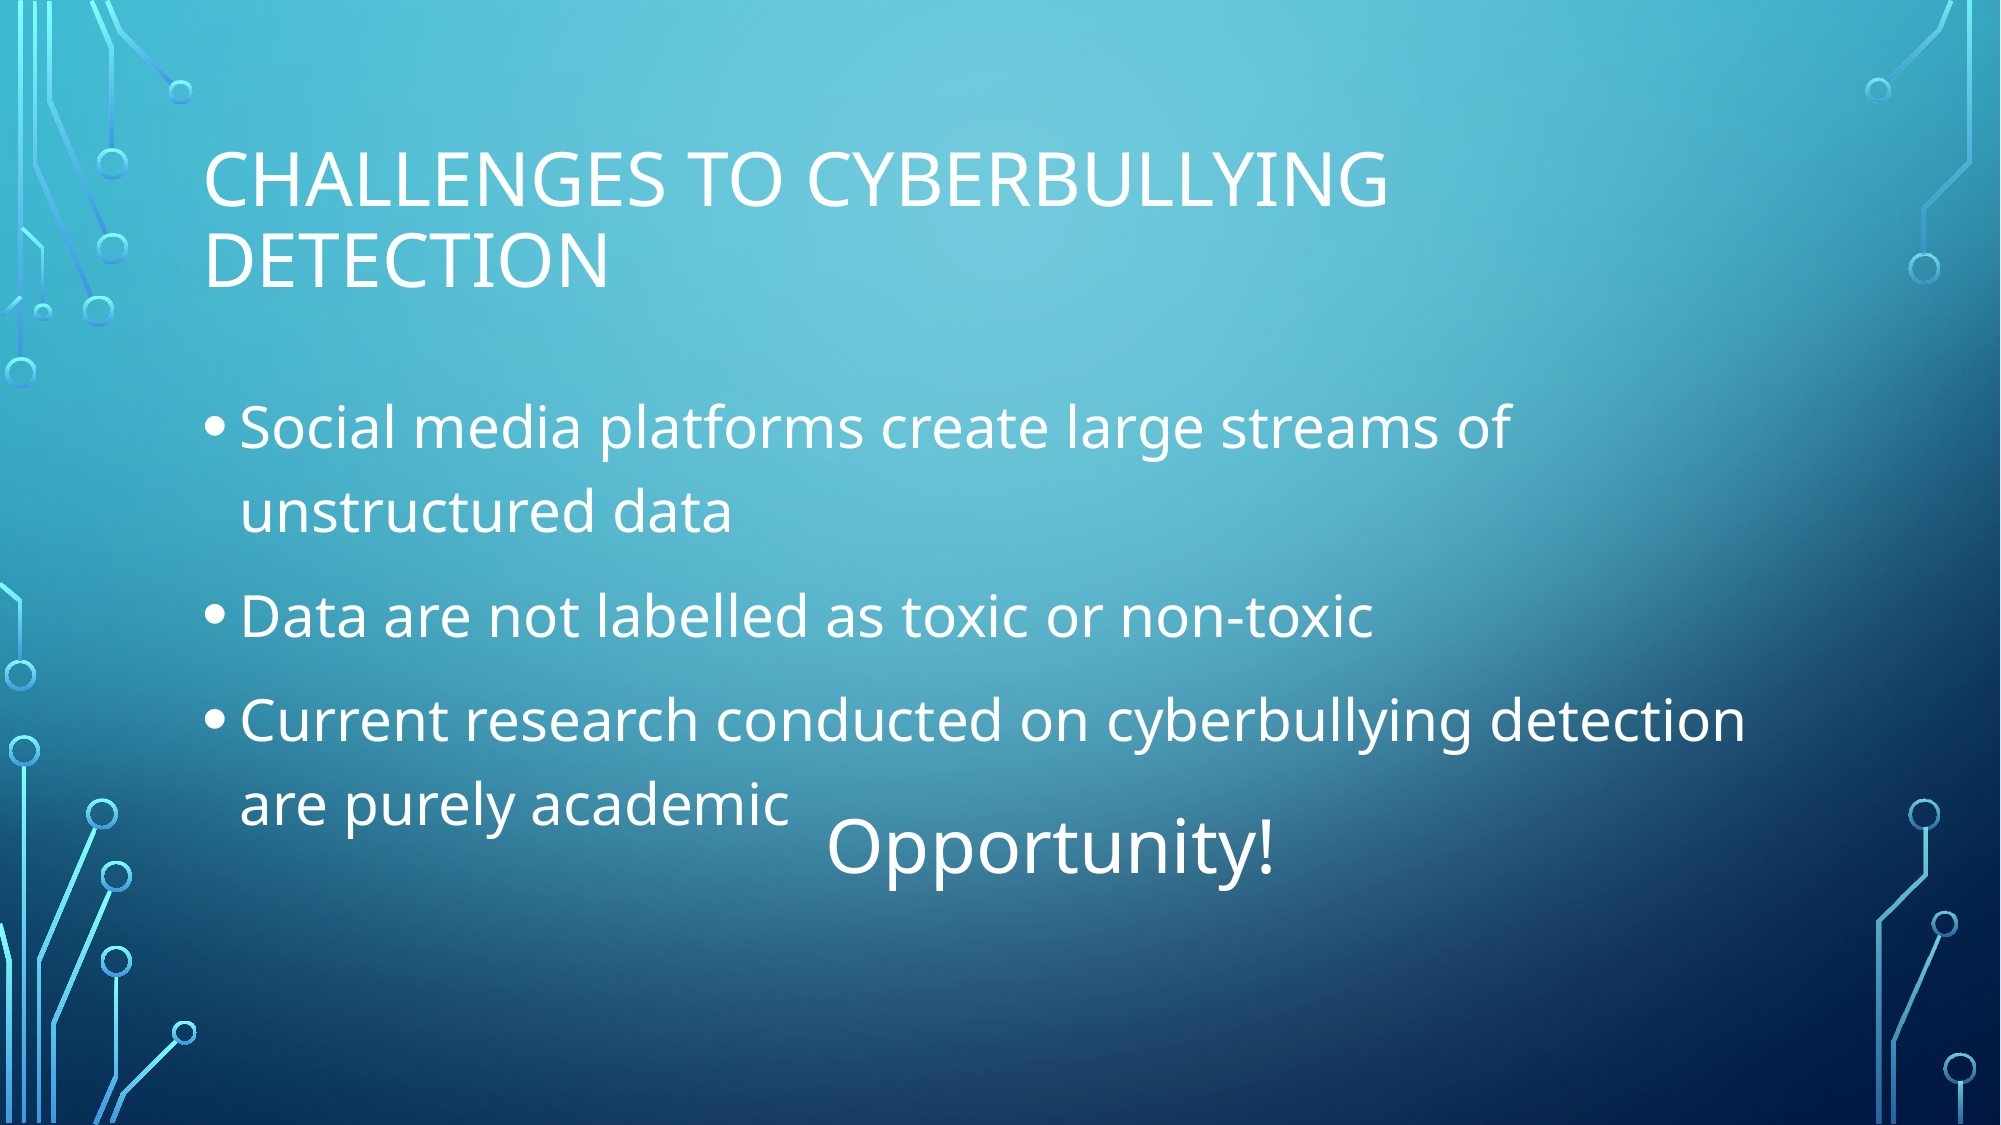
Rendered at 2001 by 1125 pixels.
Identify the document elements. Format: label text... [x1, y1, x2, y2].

list Social media platforms create large streams of unstructured data Data are not labelled as toxic or non-toxic Current research conducted on cyberbullying detection are purely academic [187, 369, 1813, 950]
text_box Opportunity! [810, 790, 1303, 896]
title Challenges to Cyberbullying Detection [187, 101, 1813, 344]
